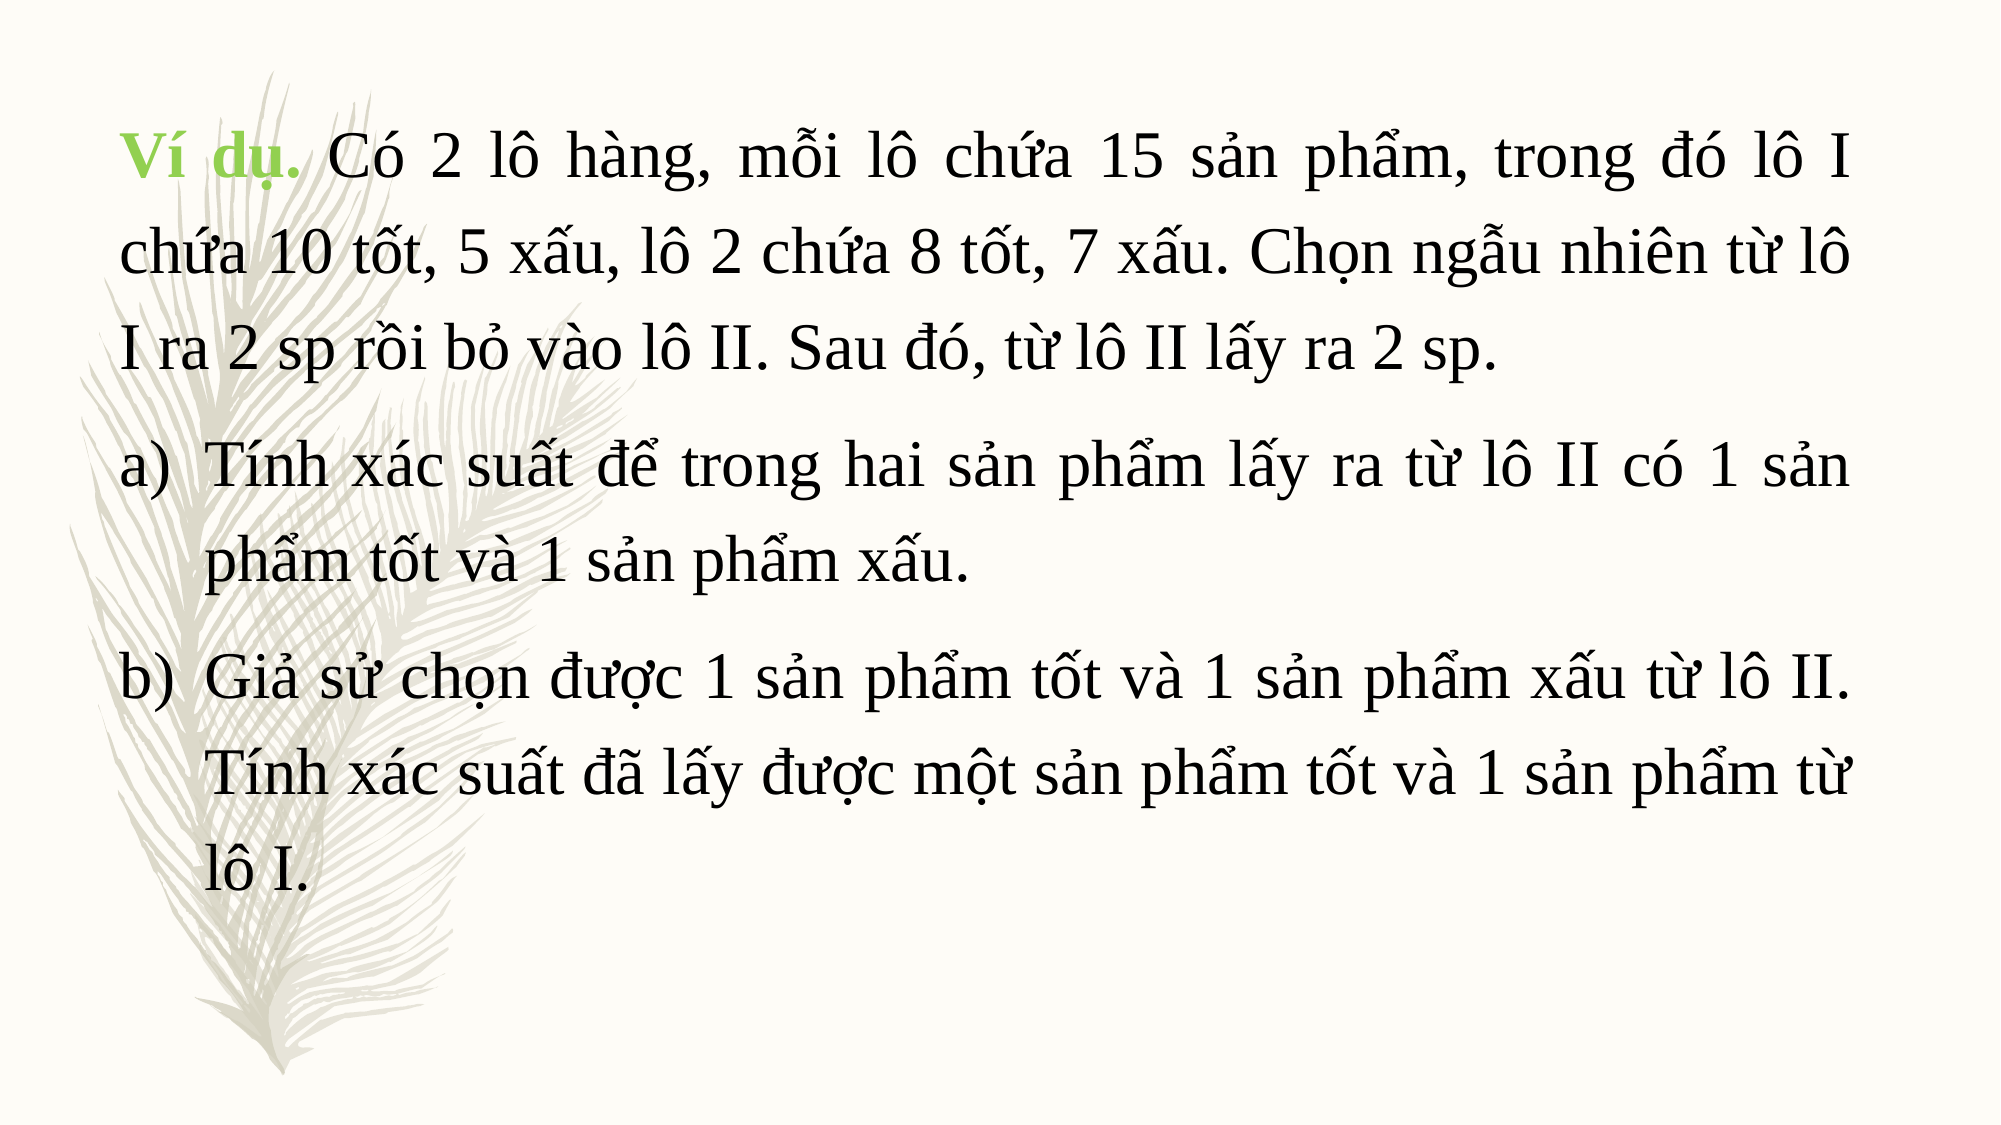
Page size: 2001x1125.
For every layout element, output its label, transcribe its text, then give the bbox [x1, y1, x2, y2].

text_box Ví dụ. Có 2 lô hàng, mỗi lô chứa 15 sản phẩm, trong đó lô I chứa 10 tốt, 5 xấu, lô 2 chứa 8 tốt, 7 xấu. Chọn ngẫu nhiên từ lô I ra 2 sp rồi bỏ vào lô II. Sau đó, từ lô II lấy ra 2 sp. Tính xác suất để trong hai sản phẩm lấy ra từ lô II có 1 sản phẩm tốt và 1 sản phẩm xấu. Giả sử chọn được 1 sản phẩm tốt và 1 sản phẩm xấu từ lô II. Tính xác suất đã lấy được một sản phẩm tốt và 1 sản phẩm từ lô I. [105, 87, 1870, 912]
